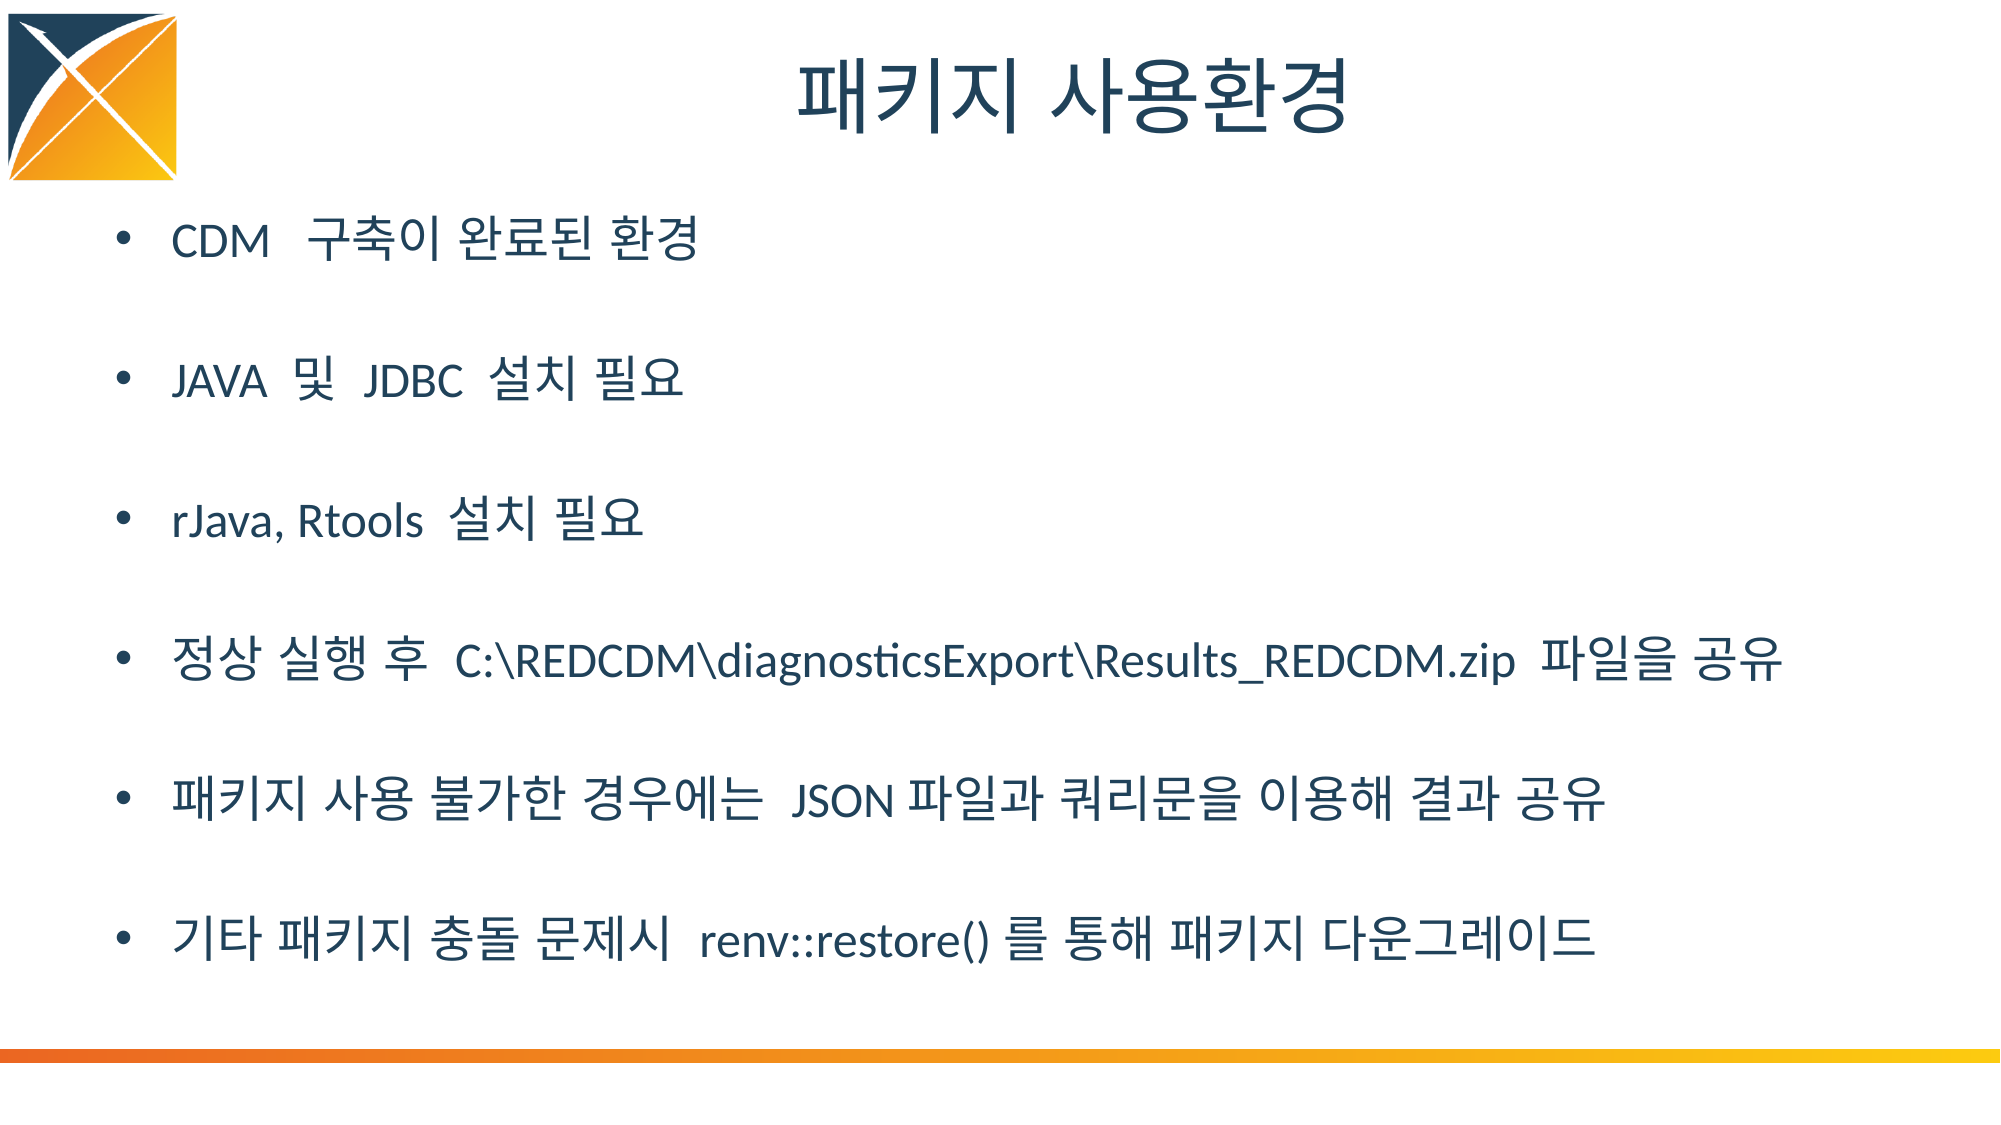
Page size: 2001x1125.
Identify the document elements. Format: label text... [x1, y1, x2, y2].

picture [0, 0, 201, 200]
title 패키지 사용환경 [249, 24, 1900, 163]
list CDM 구축이 완료된 환경 JAVA 및 JDBC 설치 필요 rJava, Rtools 설치 필요 정상 실행 후 C:\REDCDM\diagnosticsExport\Results_REDCDM.zip 파일을 공유 패키지 사용 불가한 경우에는 JSON파일과 쿼리문을 이용해 결과 공유 기타 패키지 충돌 문제시 renv::restore()를 통해 패키지 다운그레이드 [99, 200, 1900, 1005]
